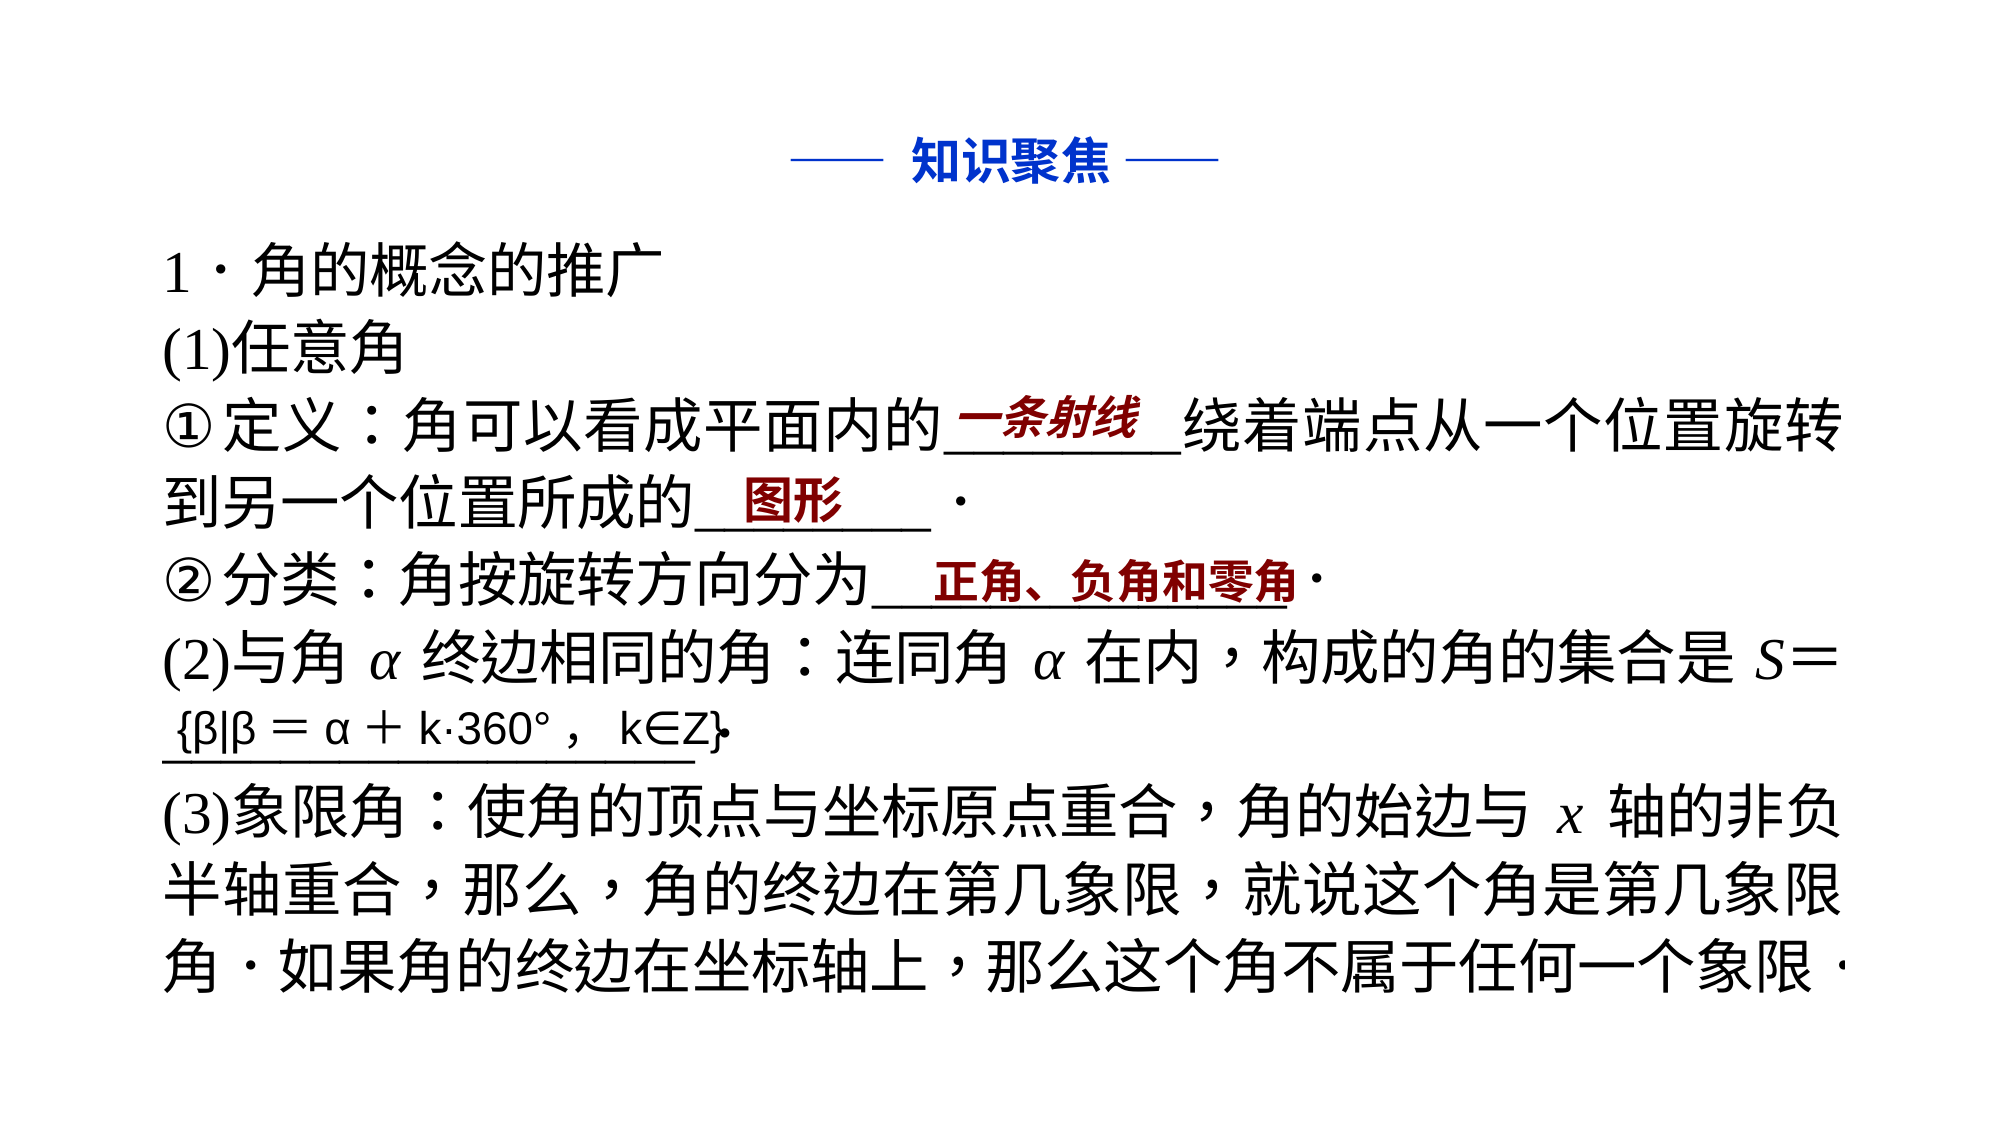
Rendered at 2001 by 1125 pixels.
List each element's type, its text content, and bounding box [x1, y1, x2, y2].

text_box —— 知识聚焦 —— [773, 122, 1238, 198]
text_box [162, 232, 1849, 1047]
